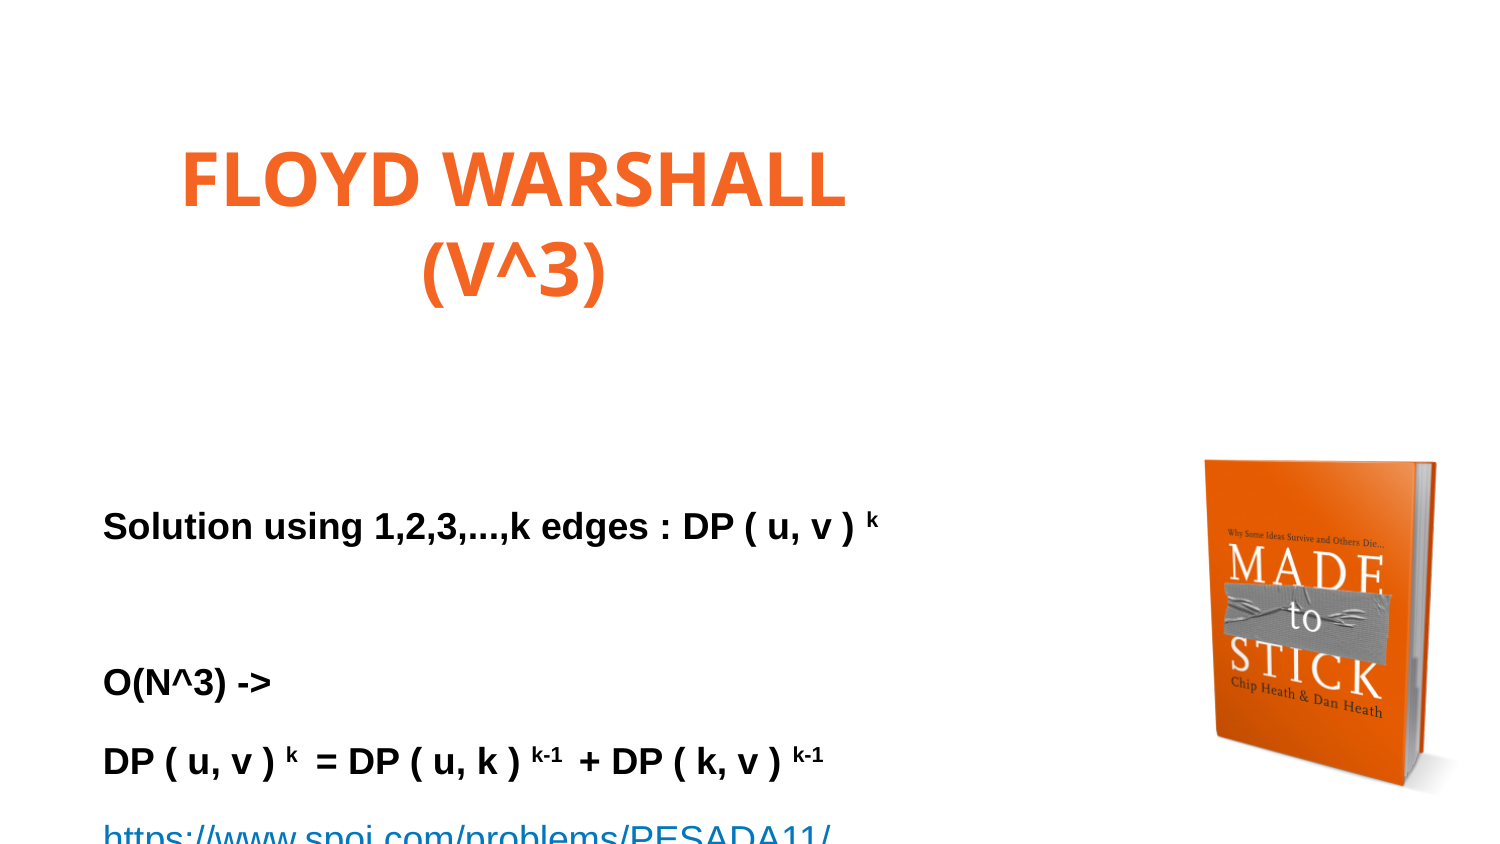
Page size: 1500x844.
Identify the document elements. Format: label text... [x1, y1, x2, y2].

picture [1204, 459, 1463, 797]
title FLOYD WARSHALL (V^3) Solution using 1,2,3,...,k edges : DP ( u, v ) k O(N^3) -> DP ( u, v ) k = DP ( u, k ) k-1 + DP ( k, v ) k-1 https://www.spoj.com/problems/PESADA11/ [87, 116, 941, 249]
